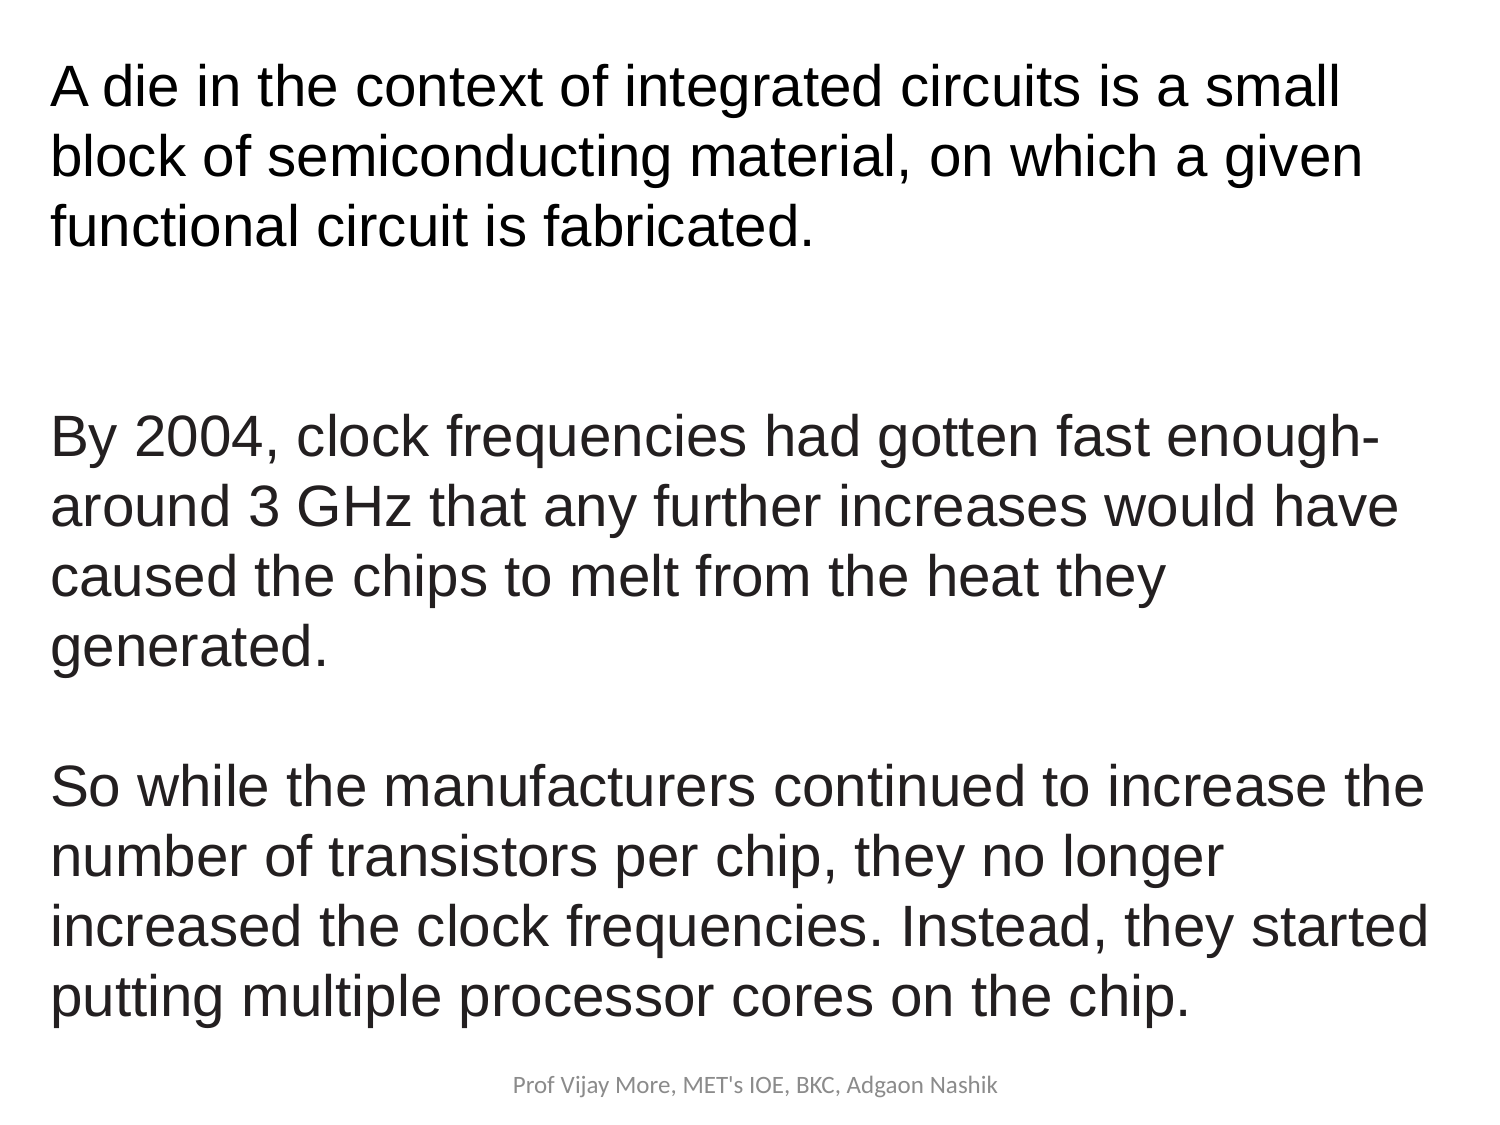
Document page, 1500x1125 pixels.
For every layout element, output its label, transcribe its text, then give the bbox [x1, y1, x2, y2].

footer Prof Vijay More, MET's IOE, BKC, Adgaon Nashik [410, 1053, 1102, 1114]
text_box A die in the context of integrated circuits is a small block of semiconducting material, on which a given functional circuit is fabricated. By 2004, clock frequencies had gotten fast enough-around 3 GHz that any further increases would have caused the chips to melt from the heat they generated. So while the manufacturers continued to increase the number of transistors per chip, they no longer increased the clock frequencies. Instead, they started putting multiple processor cores on the chip. [35, 41, 1454, 1036]
